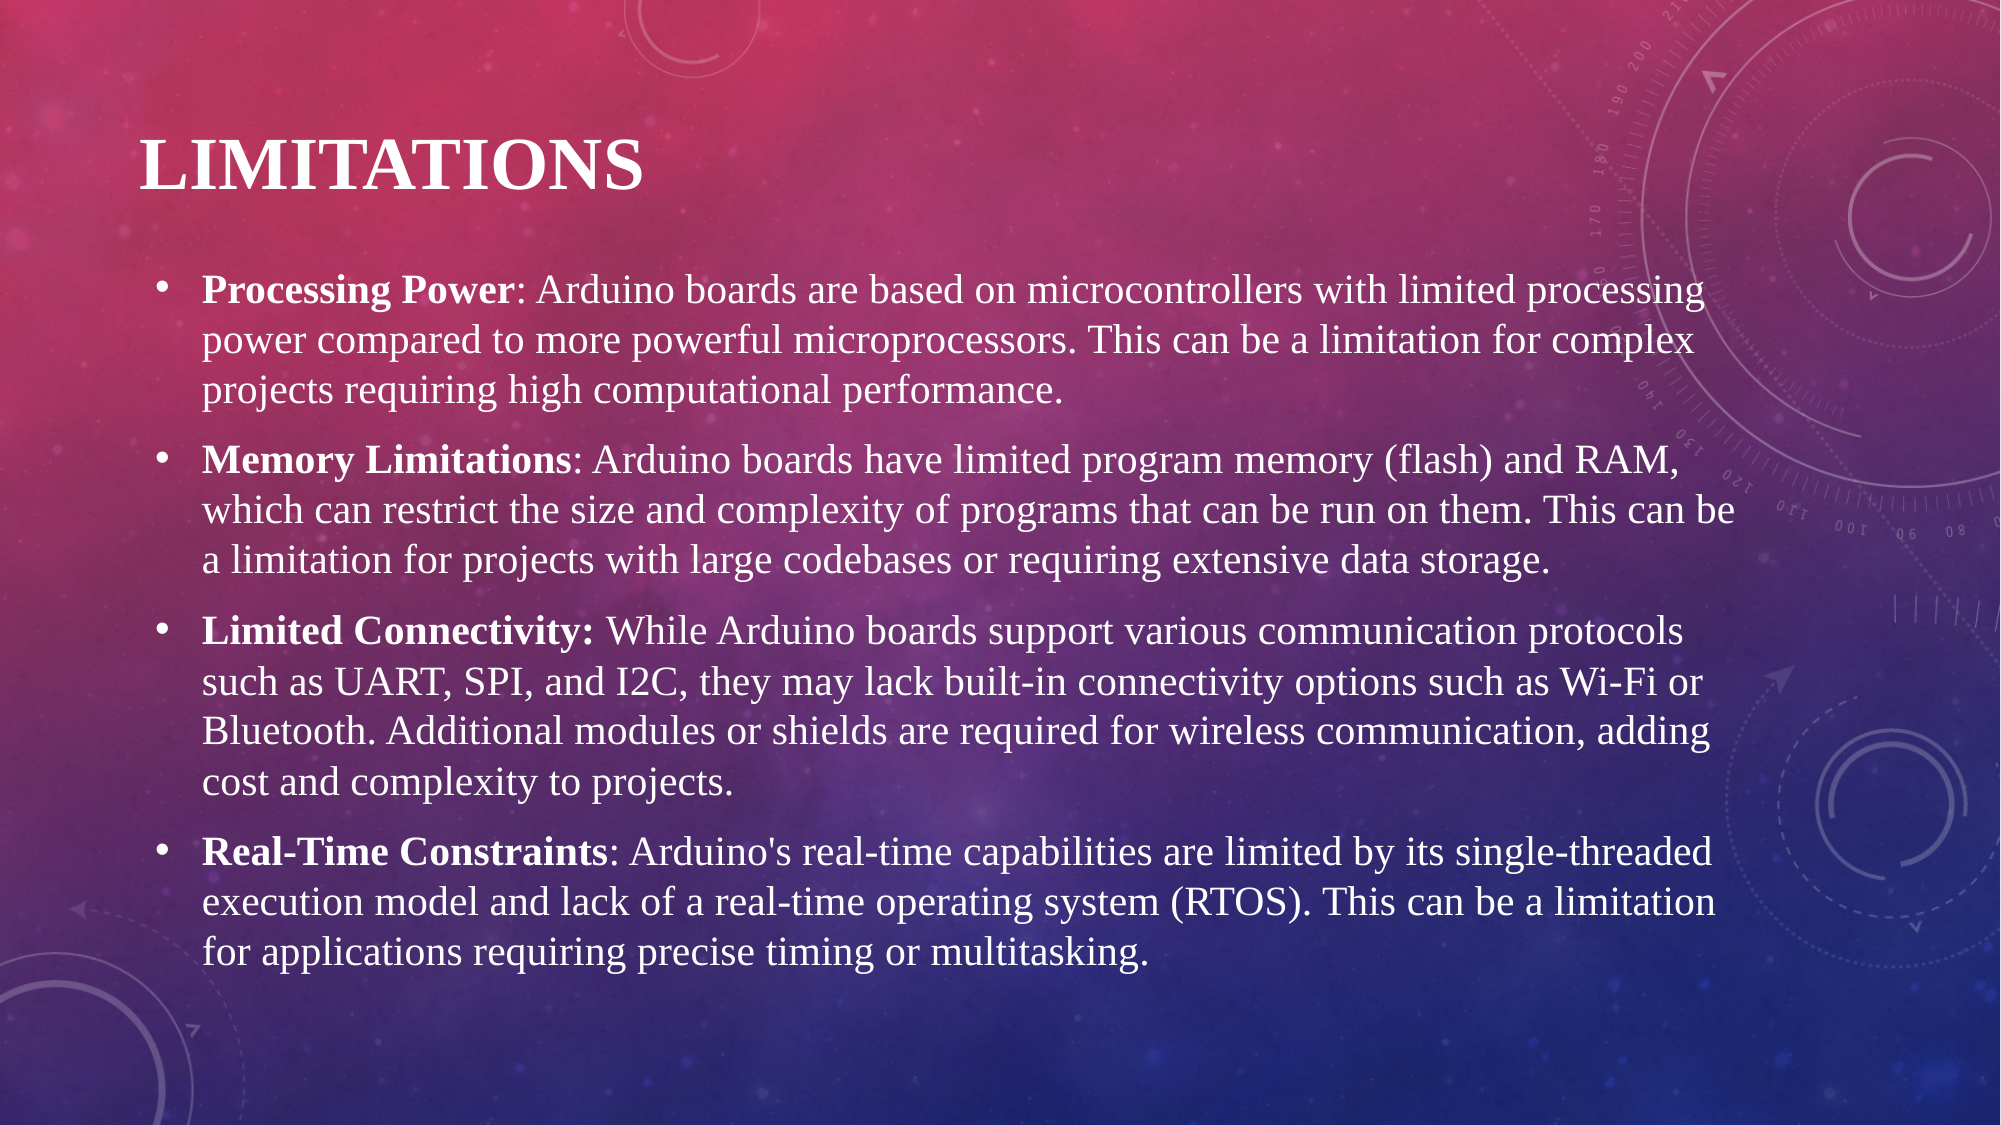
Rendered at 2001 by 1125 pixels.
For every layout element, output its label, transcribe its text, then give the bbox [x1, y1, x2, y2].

list Processing Power: Arduino boards are based on microcontrollers with limited processing power compared to more powerful microprocessors. This can be a limitation for complex projects requiring high computational performance. Memory Limitations: Arduino boards have limited program memory (flash) and RAM, which can restrict the size and complexity of programs that can be run on them. This can be a limitation for projects with large codebases or requiring extensive data storage. Limited Connectivity: While Arduino boards support various communication protocols such as UART, SPI, and I2C, they may lack built-in connectivity options such as Wi-Fi or Bluetooth. Additional modules or shields are required for wireless communication, adding cost and complexity to projects. Real-Time Constraints: Arduino's real-time capabilities are limited by its single-threaded execution model and lack of a real-time operating system (RTOS). This can be a limitation for applications requiring precise timing or multitasking. [140, 262, 1759, 903]
picture [0, 0, 2001, 1125]
title Limitations [0, 54, 999, 265]
